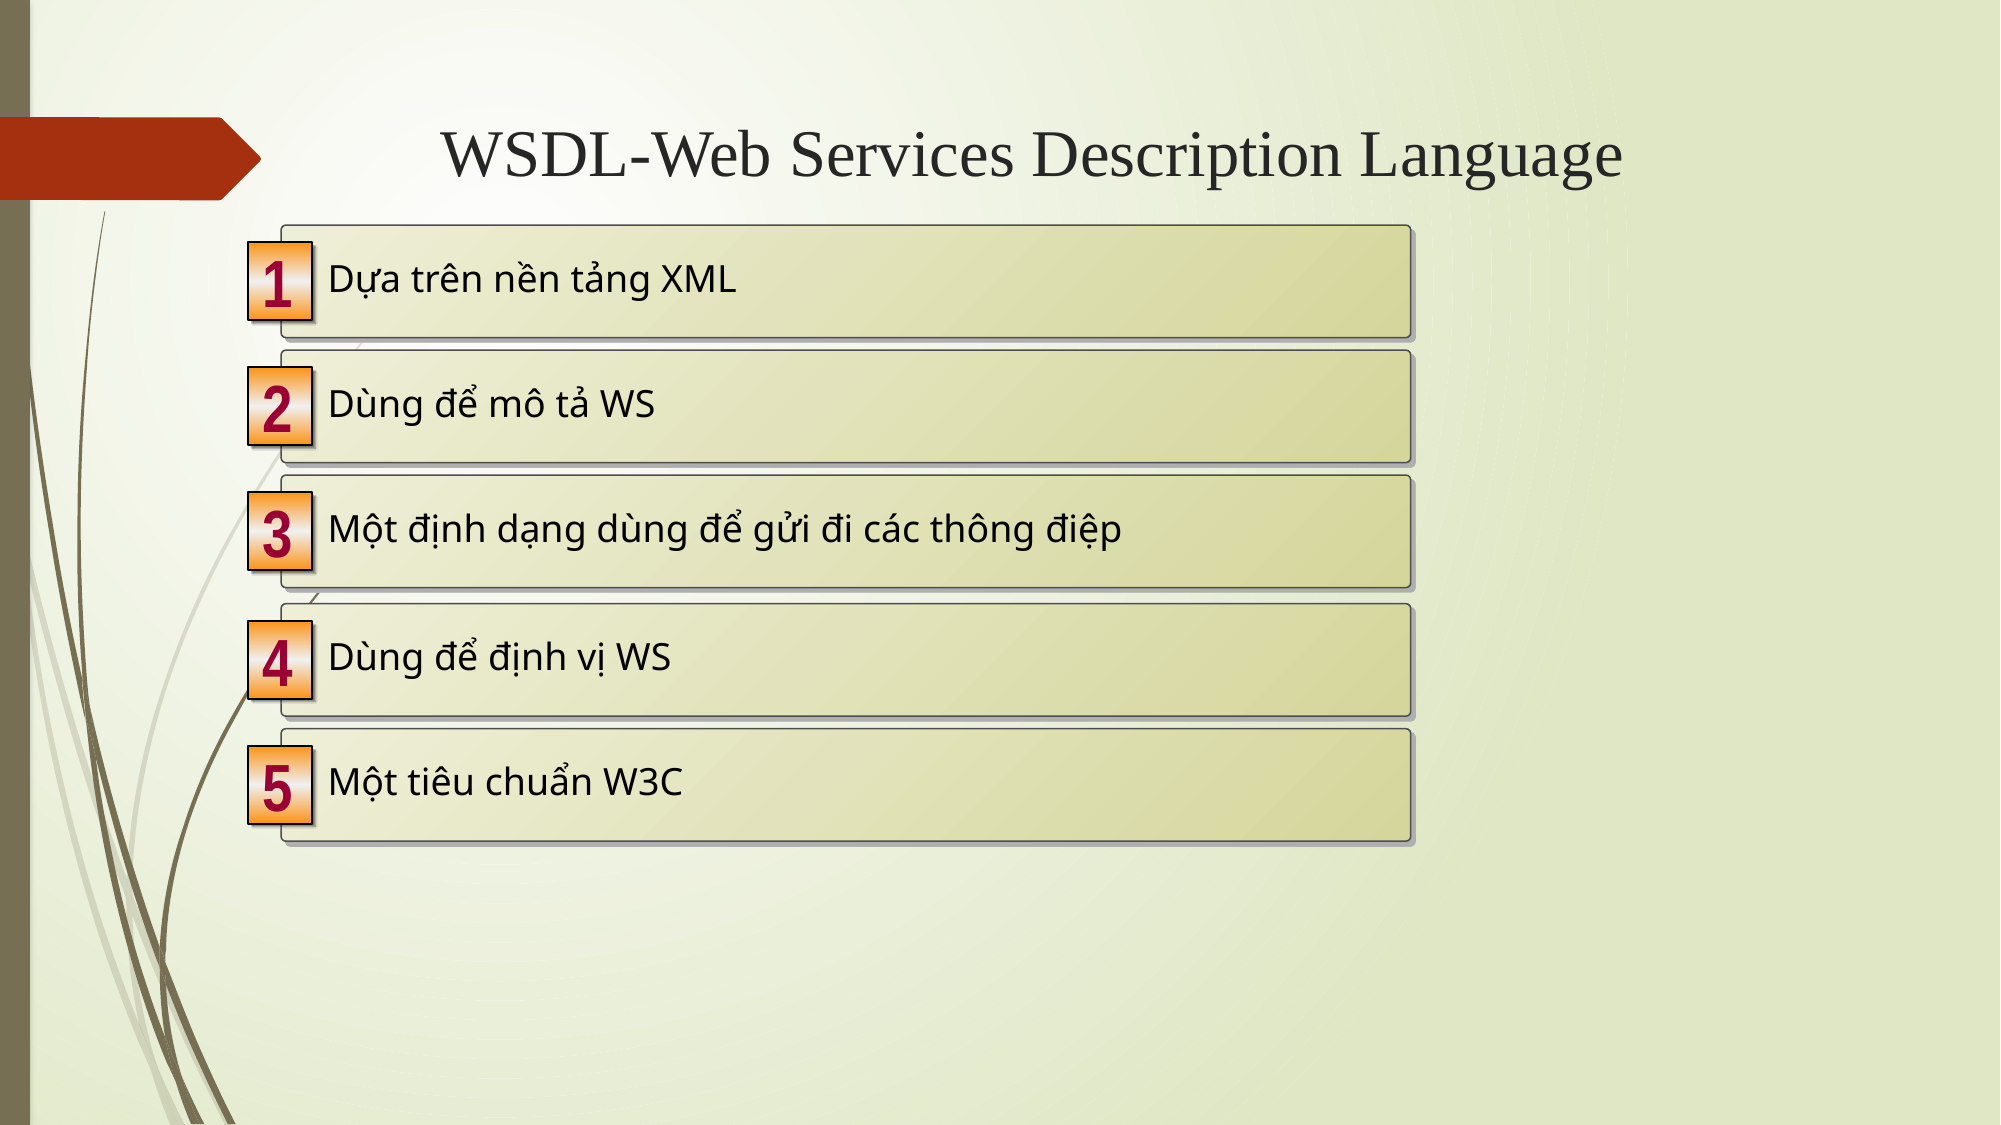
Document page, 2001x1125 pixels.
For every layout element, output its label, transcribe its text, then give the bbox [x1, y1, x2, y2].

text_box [247, 349, 1411, 463]
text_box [247, 474, 1411, 588]
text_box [247, 224, 1411, 338]
title WSDL-Web Services Description Language [425, 102, 1888, 313]
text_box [247, 603, 1411, 717]
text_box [247, 728, 1411, 842]
